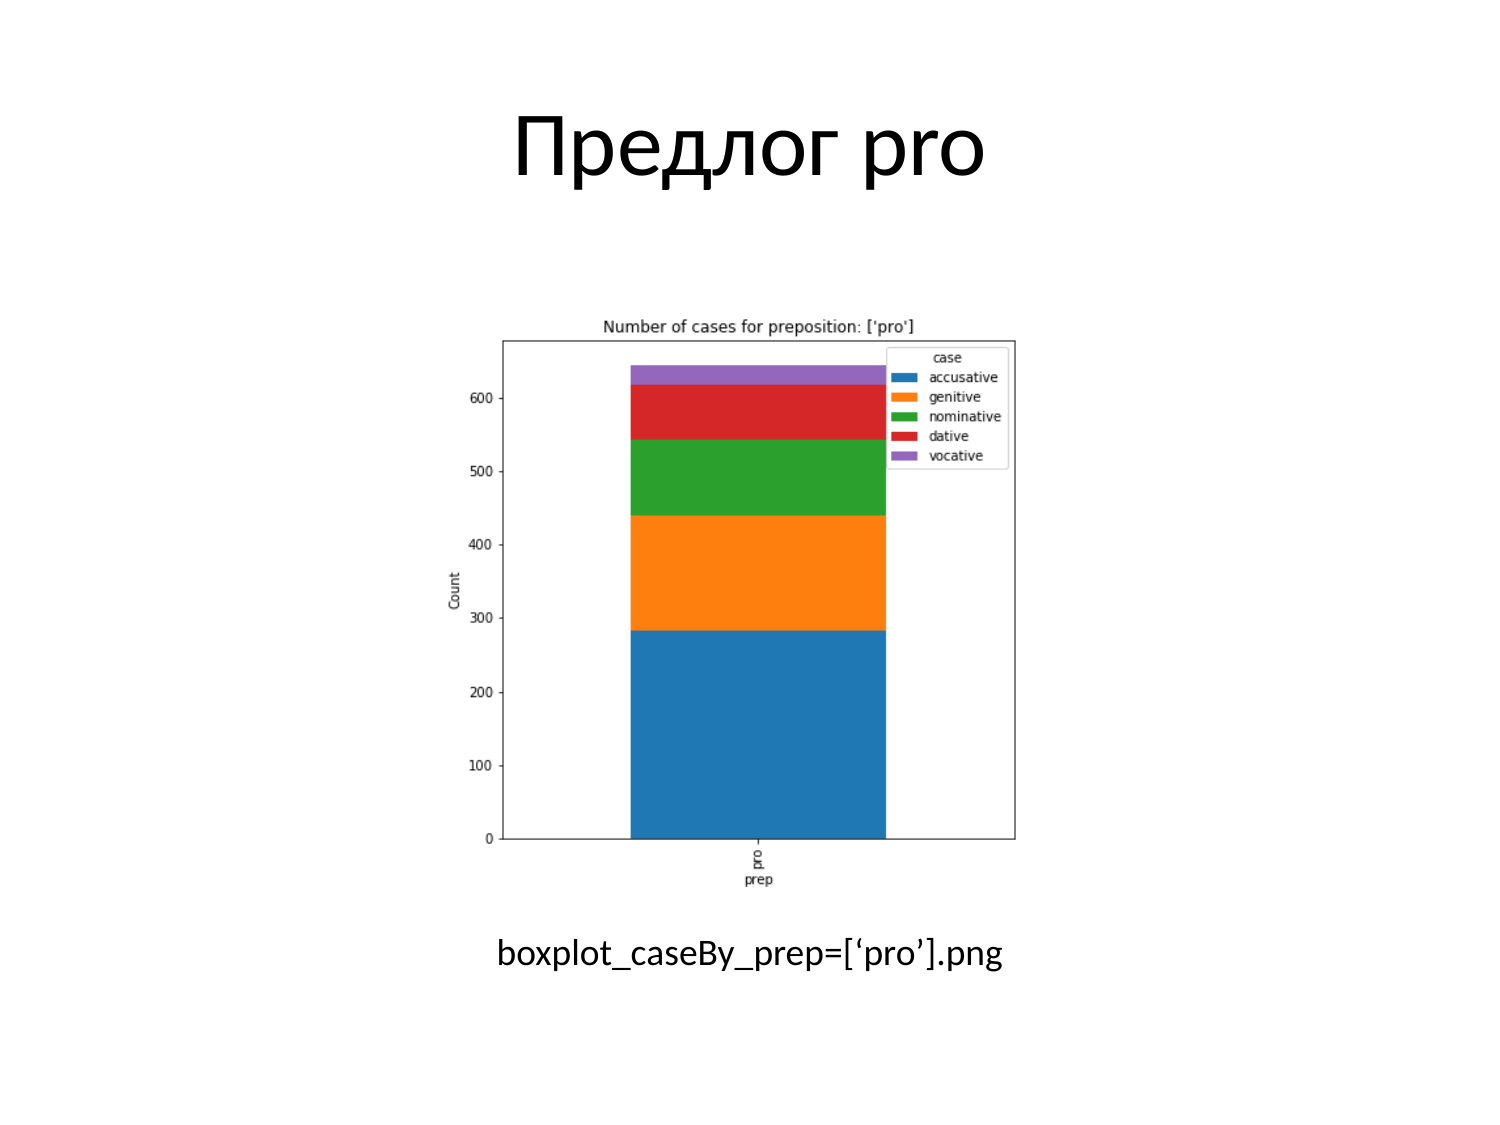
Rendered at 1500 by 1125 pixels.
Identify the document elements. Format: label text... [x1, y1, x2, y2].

picture [420, 262, 1080, 921]
title Предлог pro [75, 45, 1425, 233]
text_box boxplot_caseBy_prep=[‘pro’].png [74, 920, 1425, 1005]
